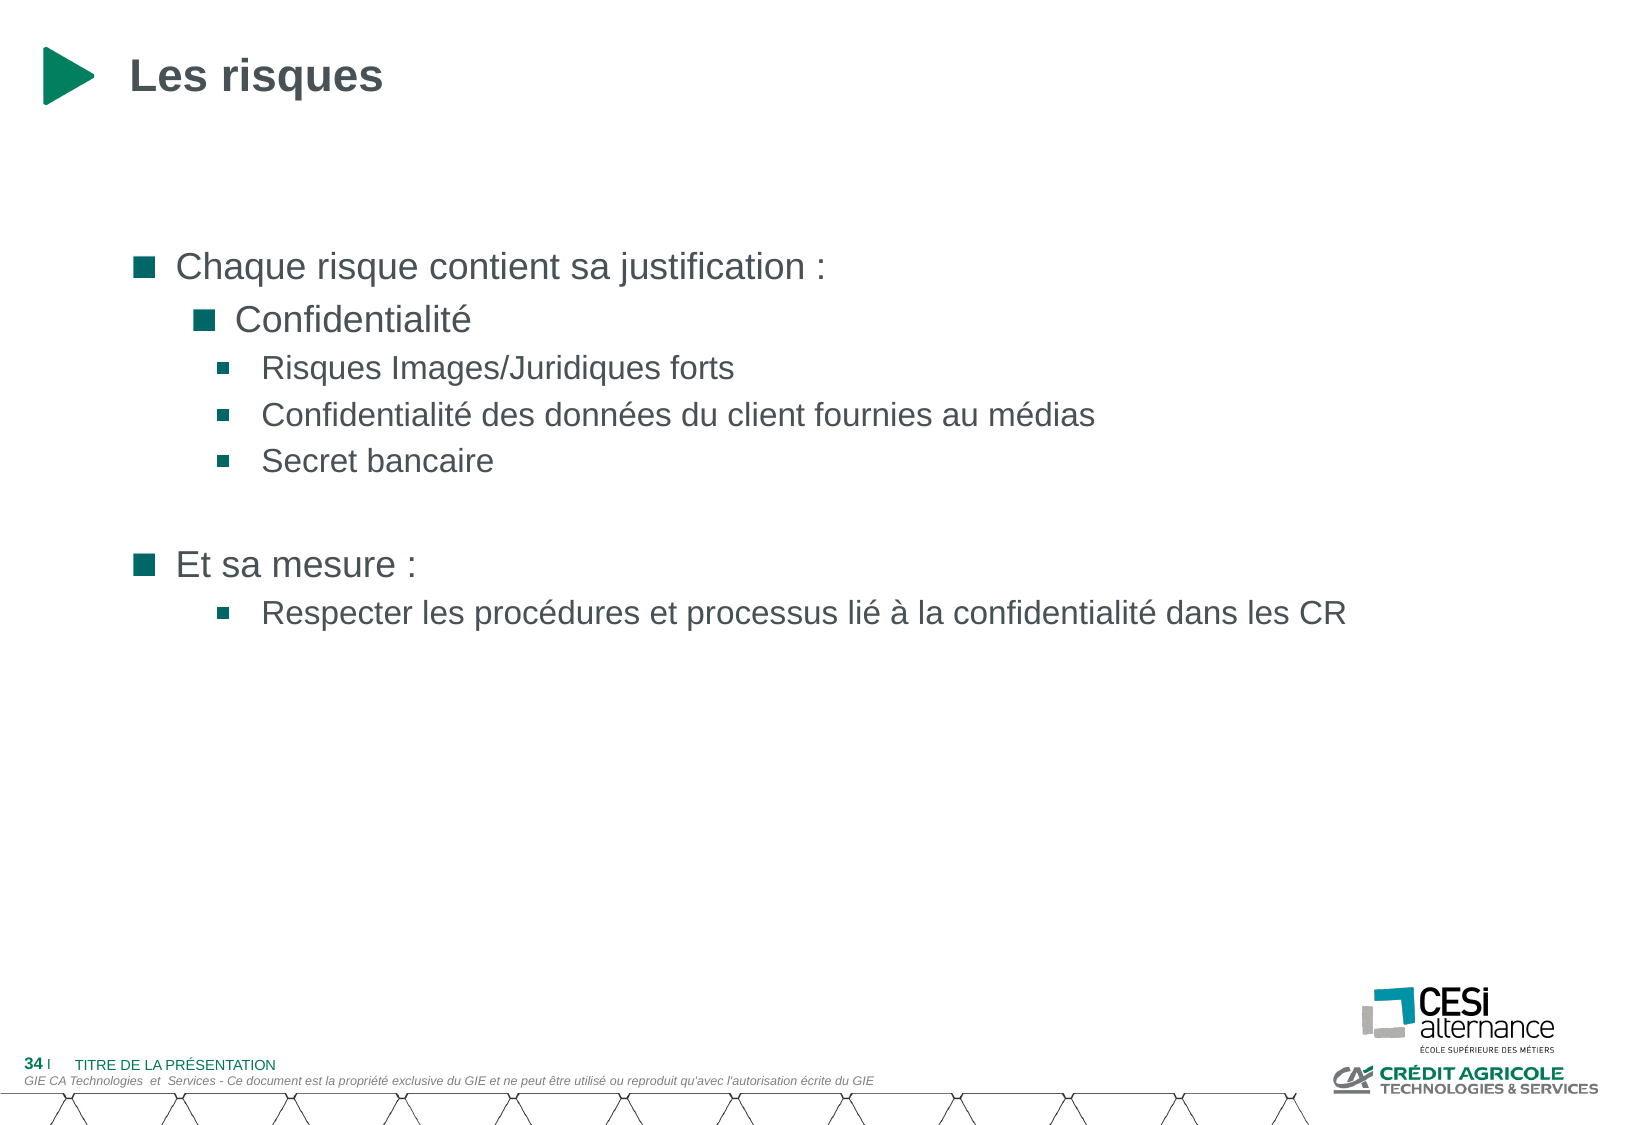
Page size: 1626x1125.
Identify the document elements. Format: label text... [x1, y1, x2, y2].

list Chaque risque contient sa justification : Confidentialité Risques Images/Juridiques forts Confidentialité des données du client fournies au médias Secret bancaire Et sa mesure : Respecter les procédures et processus lié à la confidentialité dans les CR [113, 234, 1518, 534]
picture [214, 452, 229, 467]
picture [188, 304, 215, 331]
picture [214, 359, 229, 374]
picture [37, 45, 99, 107]
footer TITRE DE LA PRÉSENTATION [74, 1052, 1011, 1077]
picture [128, 548, 155, 576]
picture [214, 604, 229, 619]
picture [0, 986, 1626, 1125]
picture [128, 251, 155, 278]
title Les risques [114, 15, 1496, 130]
picture [214, 406, 229, 421]
